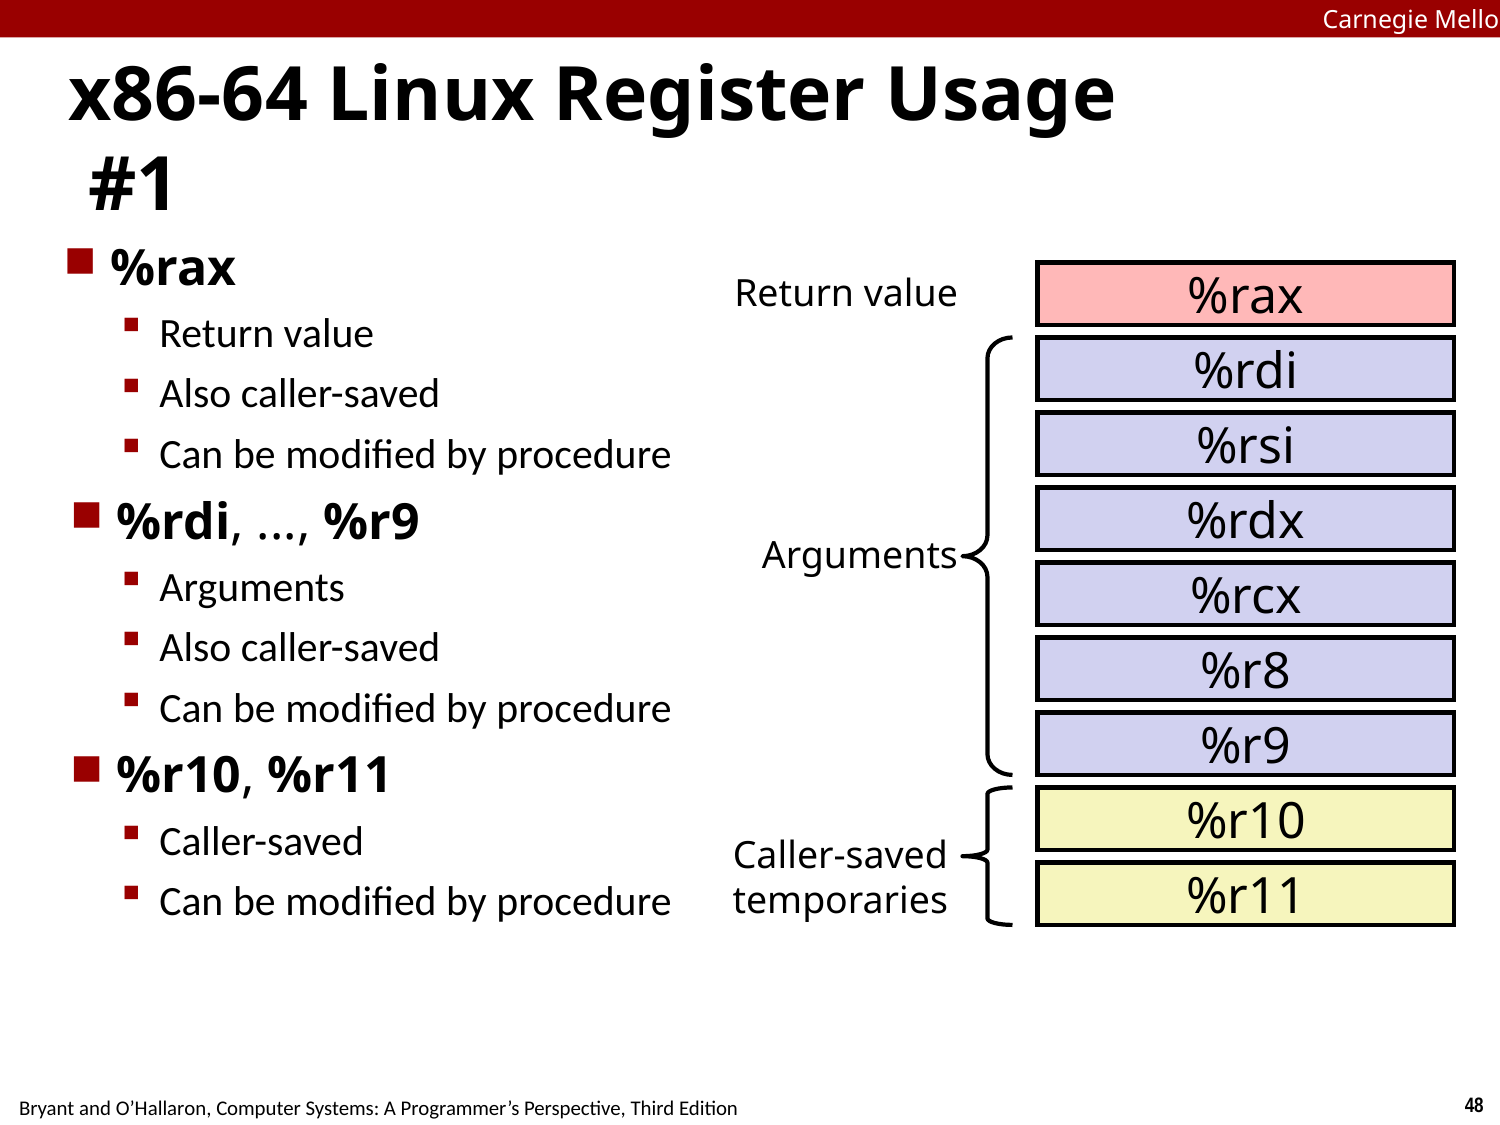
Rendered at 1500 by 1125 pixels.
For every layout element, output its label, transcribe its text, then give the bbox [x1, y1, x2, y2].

text_box %rdx [1037, 487, 1455, 550]
text_box %rdi [1037, 337, 1455, 400]
text_box Carnegie Mellon [1322, 3, 1500, 33]
text_box Arguments [755, 524, 965, 583]
title x86-64 Linux Register Usage #1 [62, 41, 1126, 230]
text_box %r10 [1037, 787, 1455, 850]
text_box %r9 [1037, 712, 1455, 775]
text_box [965, 337, 1013, 775]
text_box %r11 [1037, 862, 1455, 925]
text_box %r8 [1037, 637, 1455, 700]
text_box [0, 0, 1500, 38]
text_box [962, 787, 1013, 925]
list %rax Return value Also caller-saved Can be modified by procedure %rdi, ..., %r9 Arguments Also caller-saved Can be modified by procedure %r10, %r11 Caller-saved Can be modified by procedure [62, 228, 730, 1122]
text_box Return value [728, 262, 965, 320]
text_box Caller-saved temporaries [726, 824, 955, 928]
text_box %rcx [1037, 562, 1455, 625]
text_box %rsi [1037, 412, 1455, 475]
text_box %rax [1037, 262, 1455, 325]
